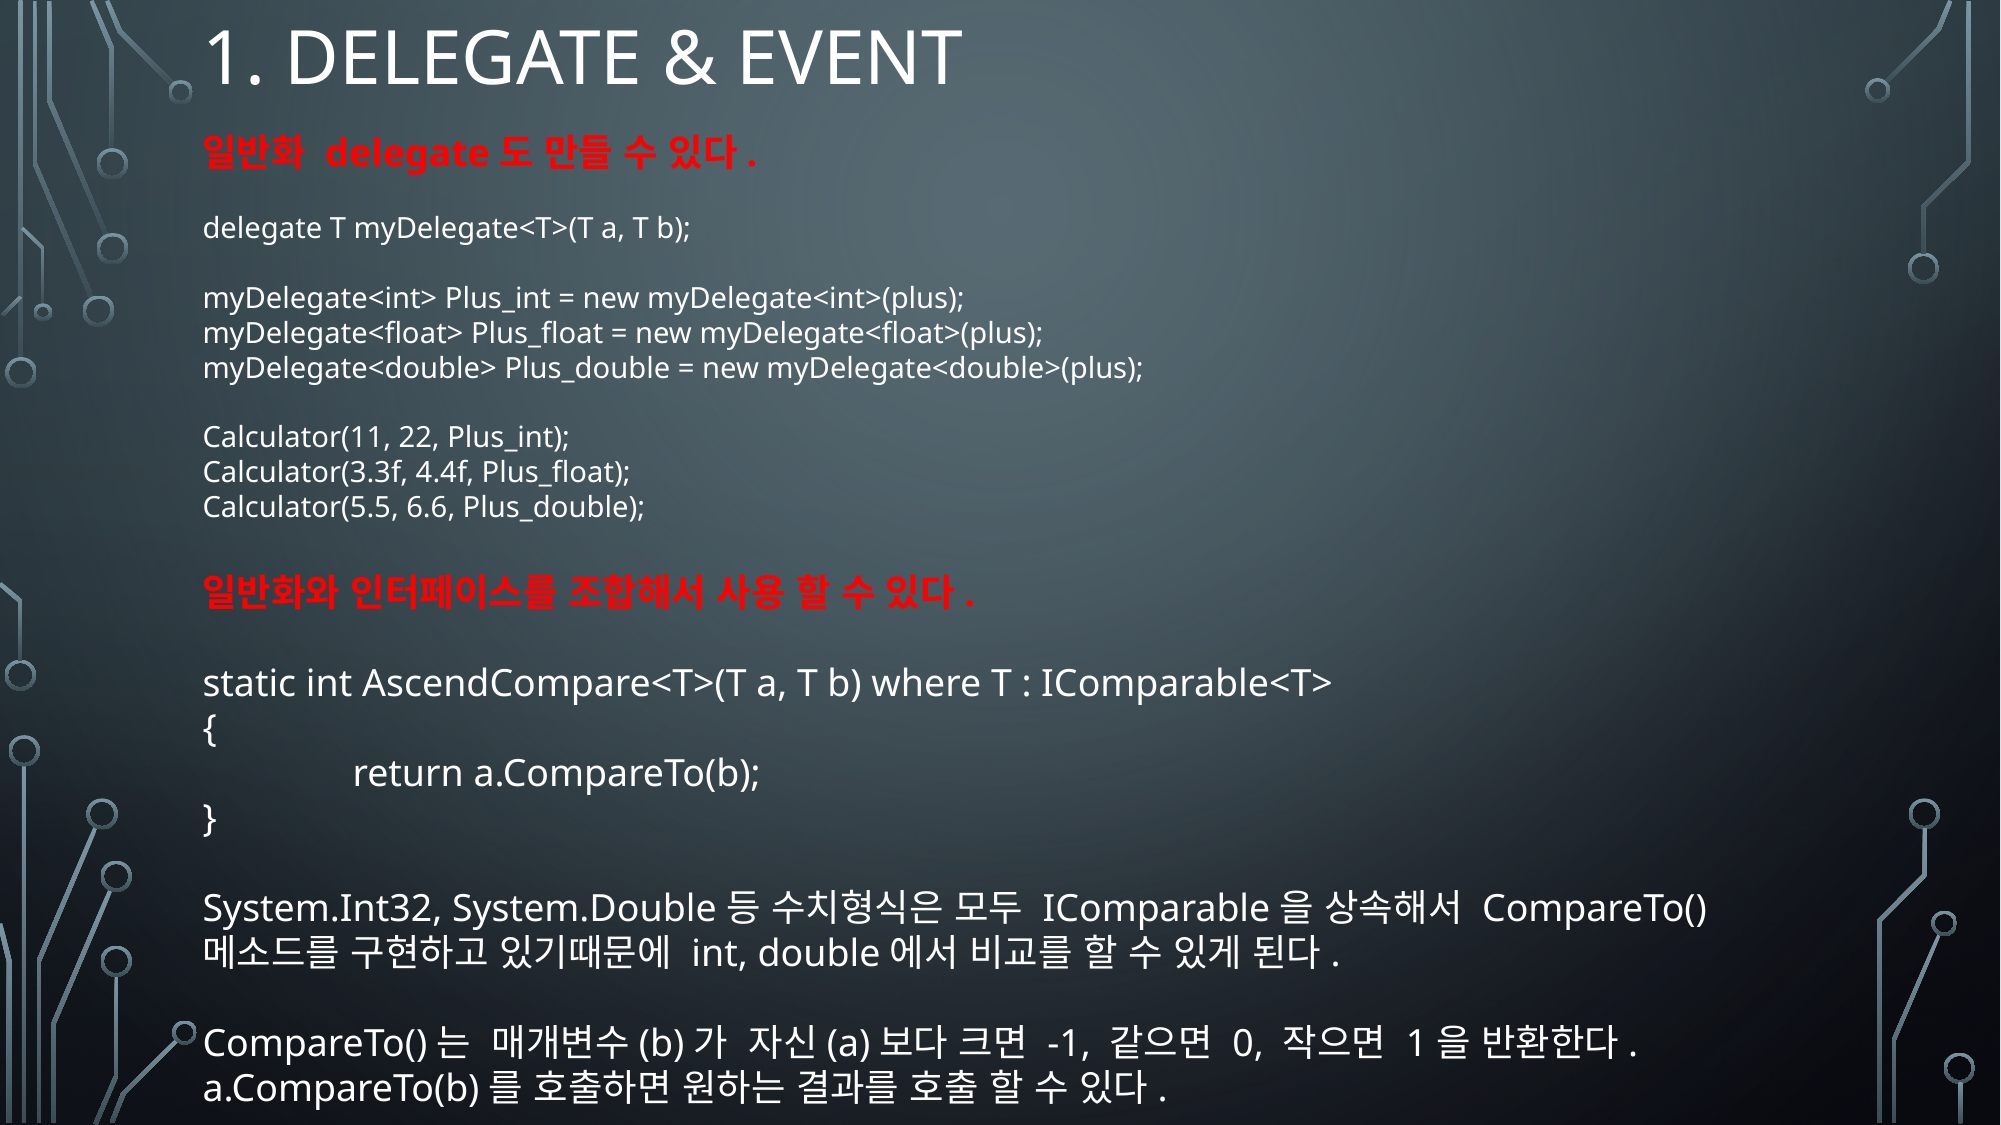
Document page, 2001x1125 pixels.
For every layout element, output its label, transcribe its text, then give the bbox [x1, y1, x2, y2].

title 1. Delegate & Event [187, 0, 1813, 121]
text_box 일반화 delegate도 만들 수 있다. delegate T myDelegate<T>(T a, T b); myDelegate<int> Plus_int = new myDelegate<int>(plus); myDelegate<float> Plus_float = new myDelegate<float>(plus); myDelegate<double> Plus_double = new myDelegate<double>(plus); Calculator(11, 22, Plus_int); Calculator(3.3f, 4.4f, Plus_float); Calculator(5.5, 6.6, Plus_double); 일반화와 인터페이스를 조합해서 사용 할 수 있다. static int AscendCompare<T>(T a, T b) where T : IComparable<T> { return a.CompareTo(b); } System.Int32, System.Double등 수치형식은 모두 IComparable을 상속해서 CompareTo() 메소드를 구현하고 있기때문에 int, double에서 비교를 할 수 있게 된다. CompareTo()는 매개변수(b)가 자신(a)보다 크면 -1, 같으면 0, 작으면 1을 반환한다. a.CompareTo(b)를 호출하면 원하는 결과를 호출 할 수 있다. [187, 121, 1813, 1117]
